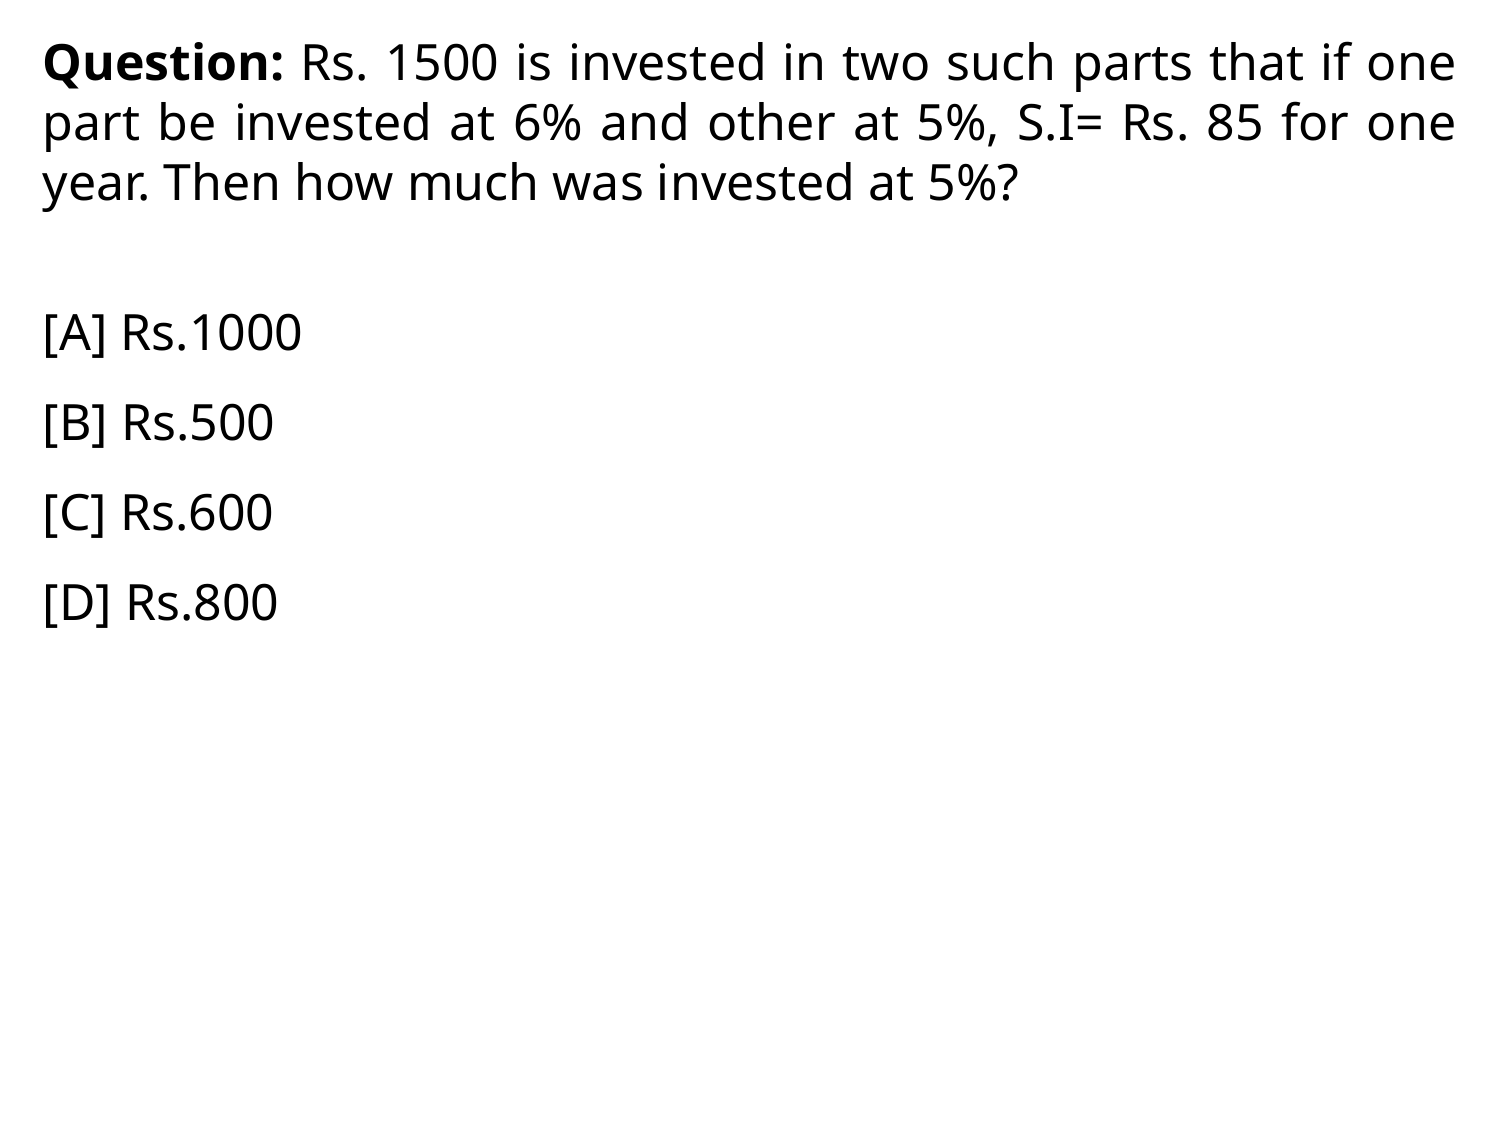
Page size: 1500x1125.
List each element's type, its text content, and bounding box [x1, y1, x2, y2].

text_box Question: Rs. 1500 is invested in two such parts that if one part be invested at 6% and other at 5%, S.I= Rs. 85 for one year. Then how much was invested at 5%? [A] Rs.1000 [B] Rs.500 [C] Rs.600 [D] Rs.800 [28, 23, 1472, 639]
